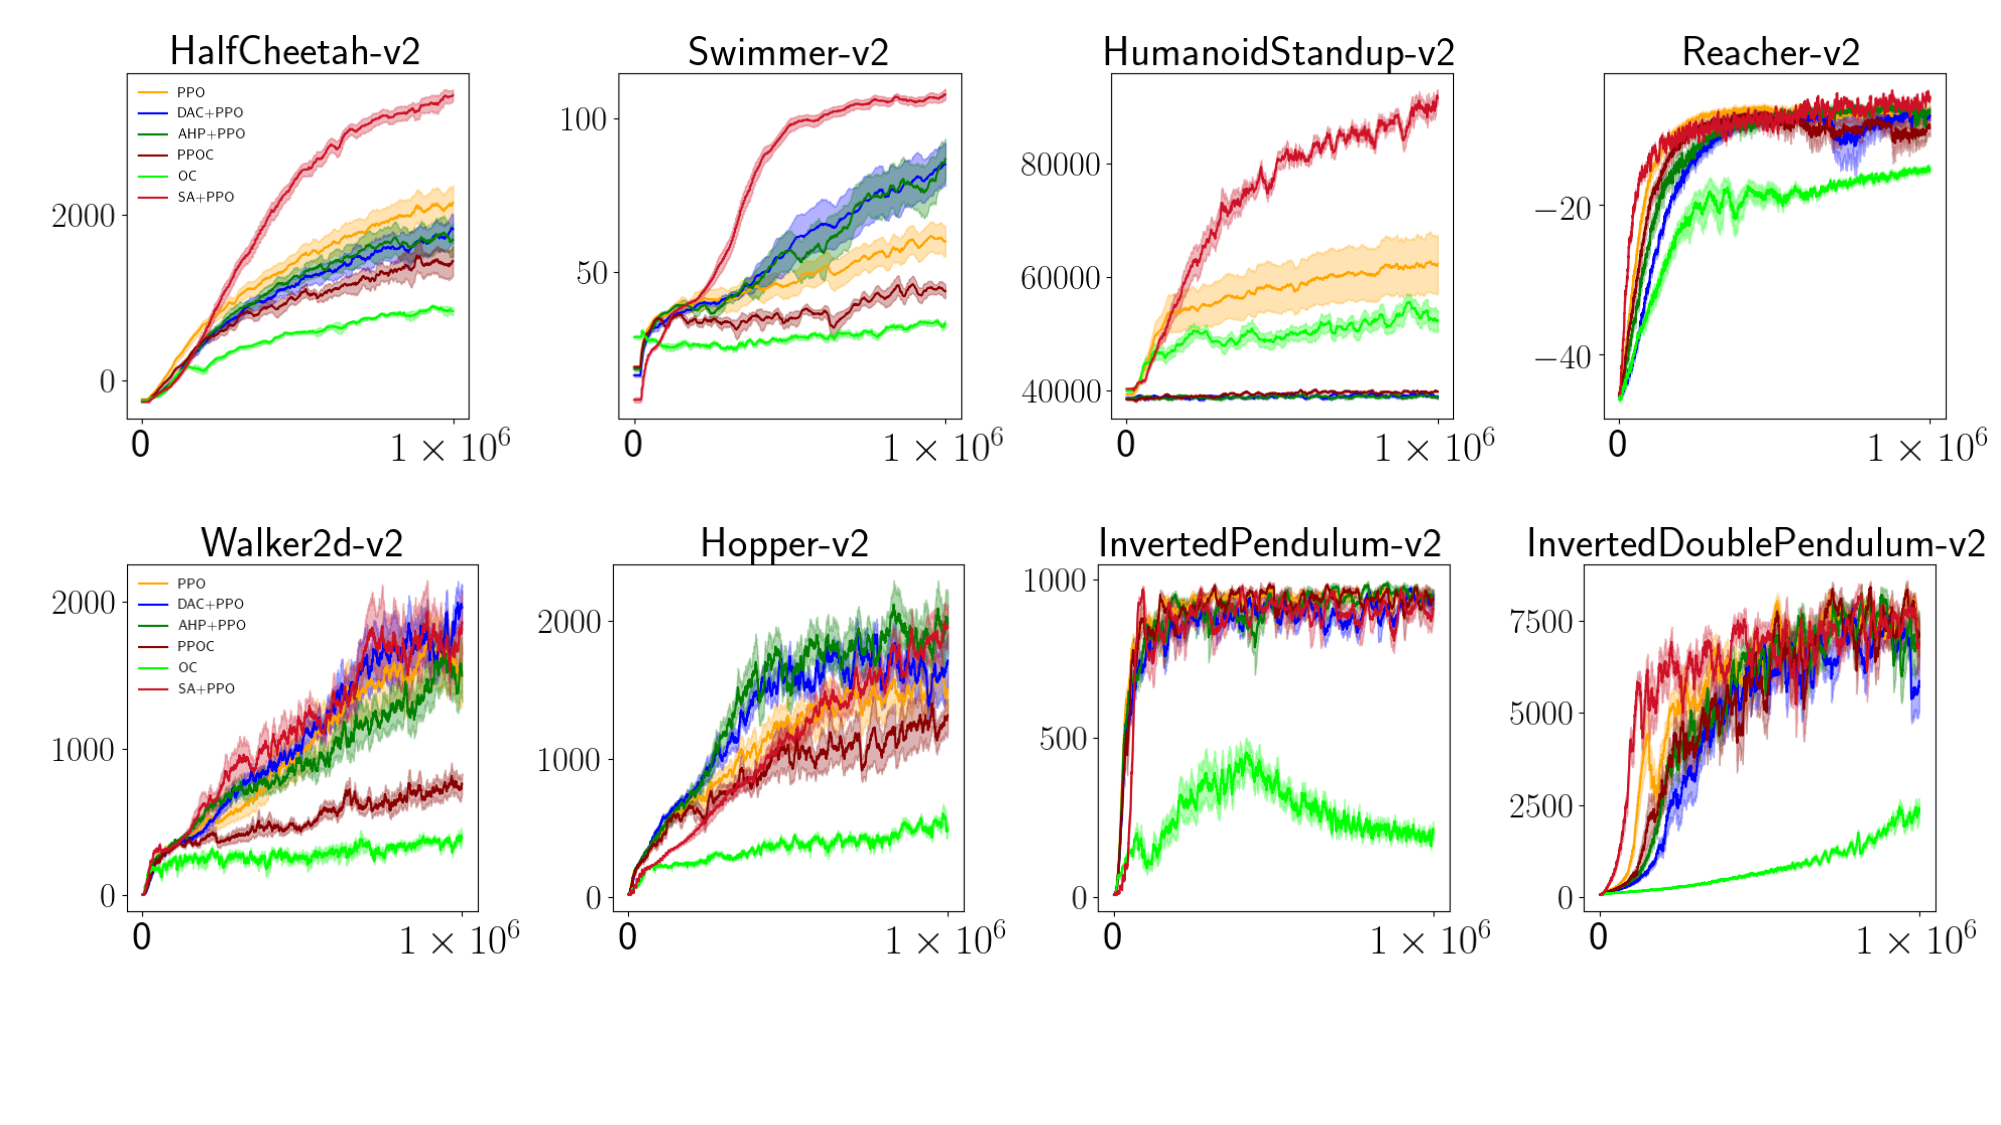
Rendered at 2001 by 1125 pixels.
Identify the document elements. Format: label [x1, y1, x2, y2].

picture [49, 26, 2000, 466]
picture [49, 517, 2000, 957]
